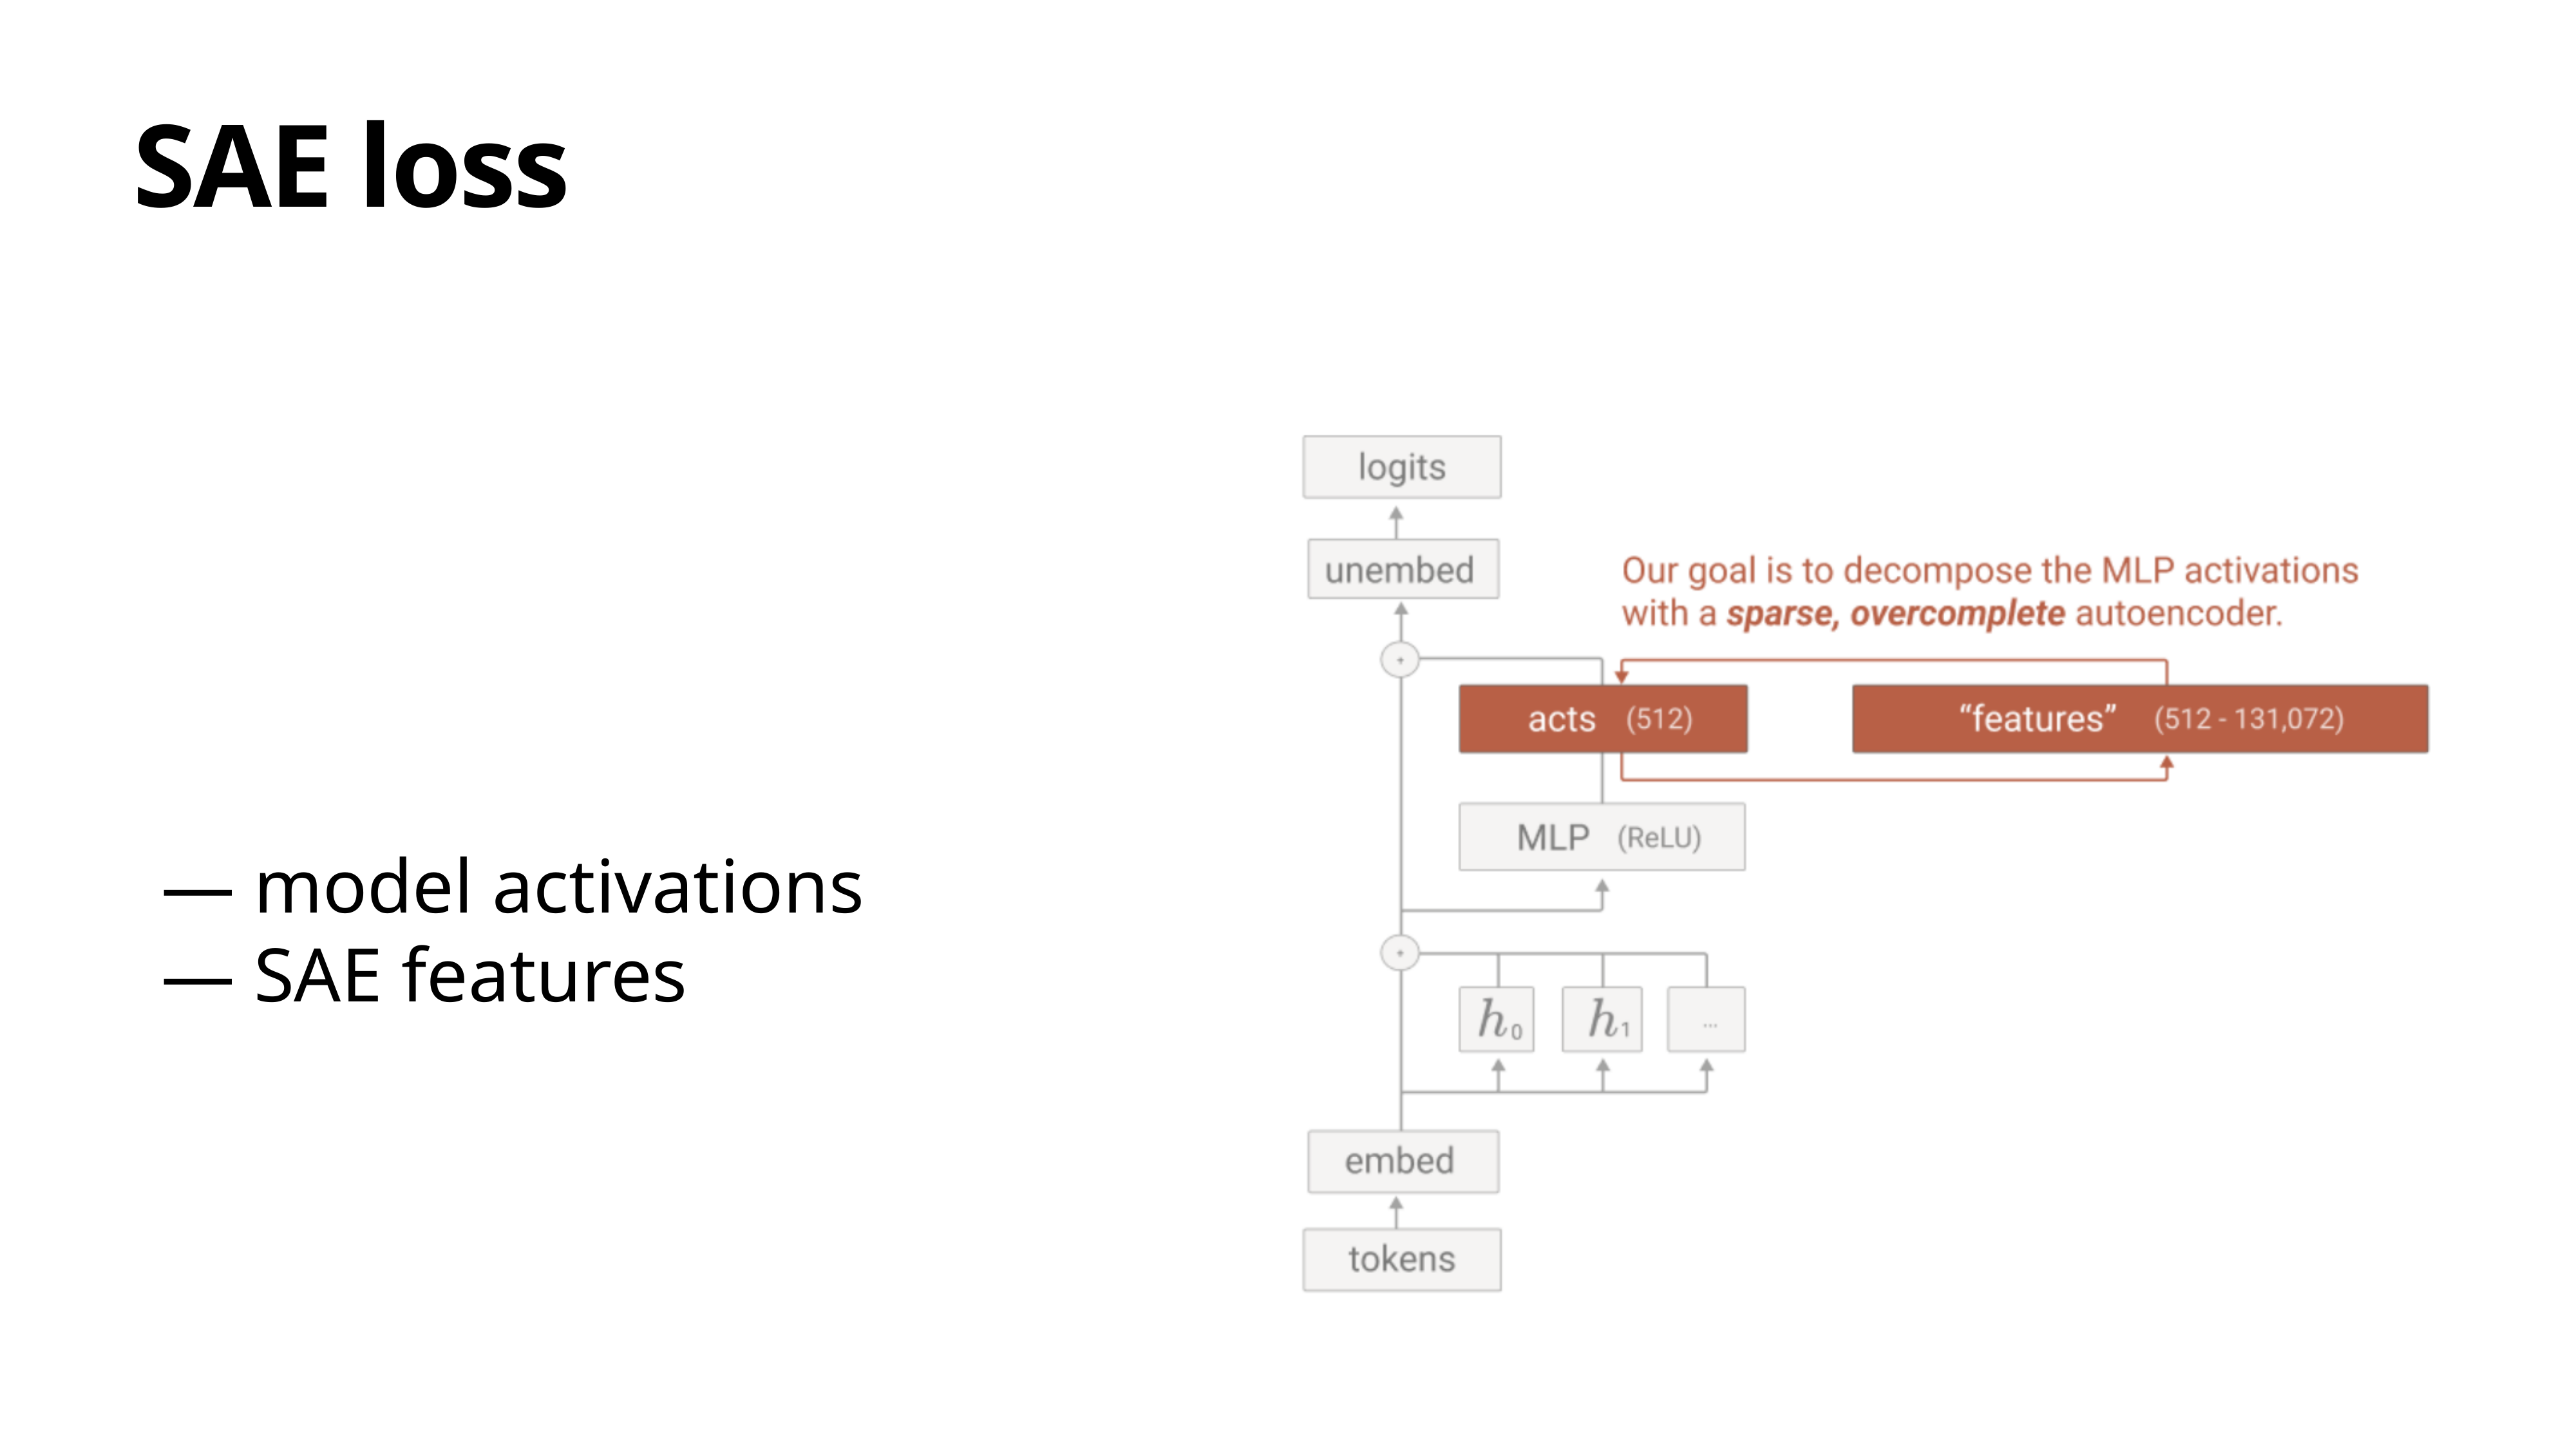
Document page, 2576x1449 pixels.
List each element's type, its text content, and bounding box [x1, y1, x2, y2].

title SAE loss [127, 113, 2449, 266]
text_box — model activations — SAE features [136, 480, 1140, 1157]
picture [1162, 397, 2576, 1373]
